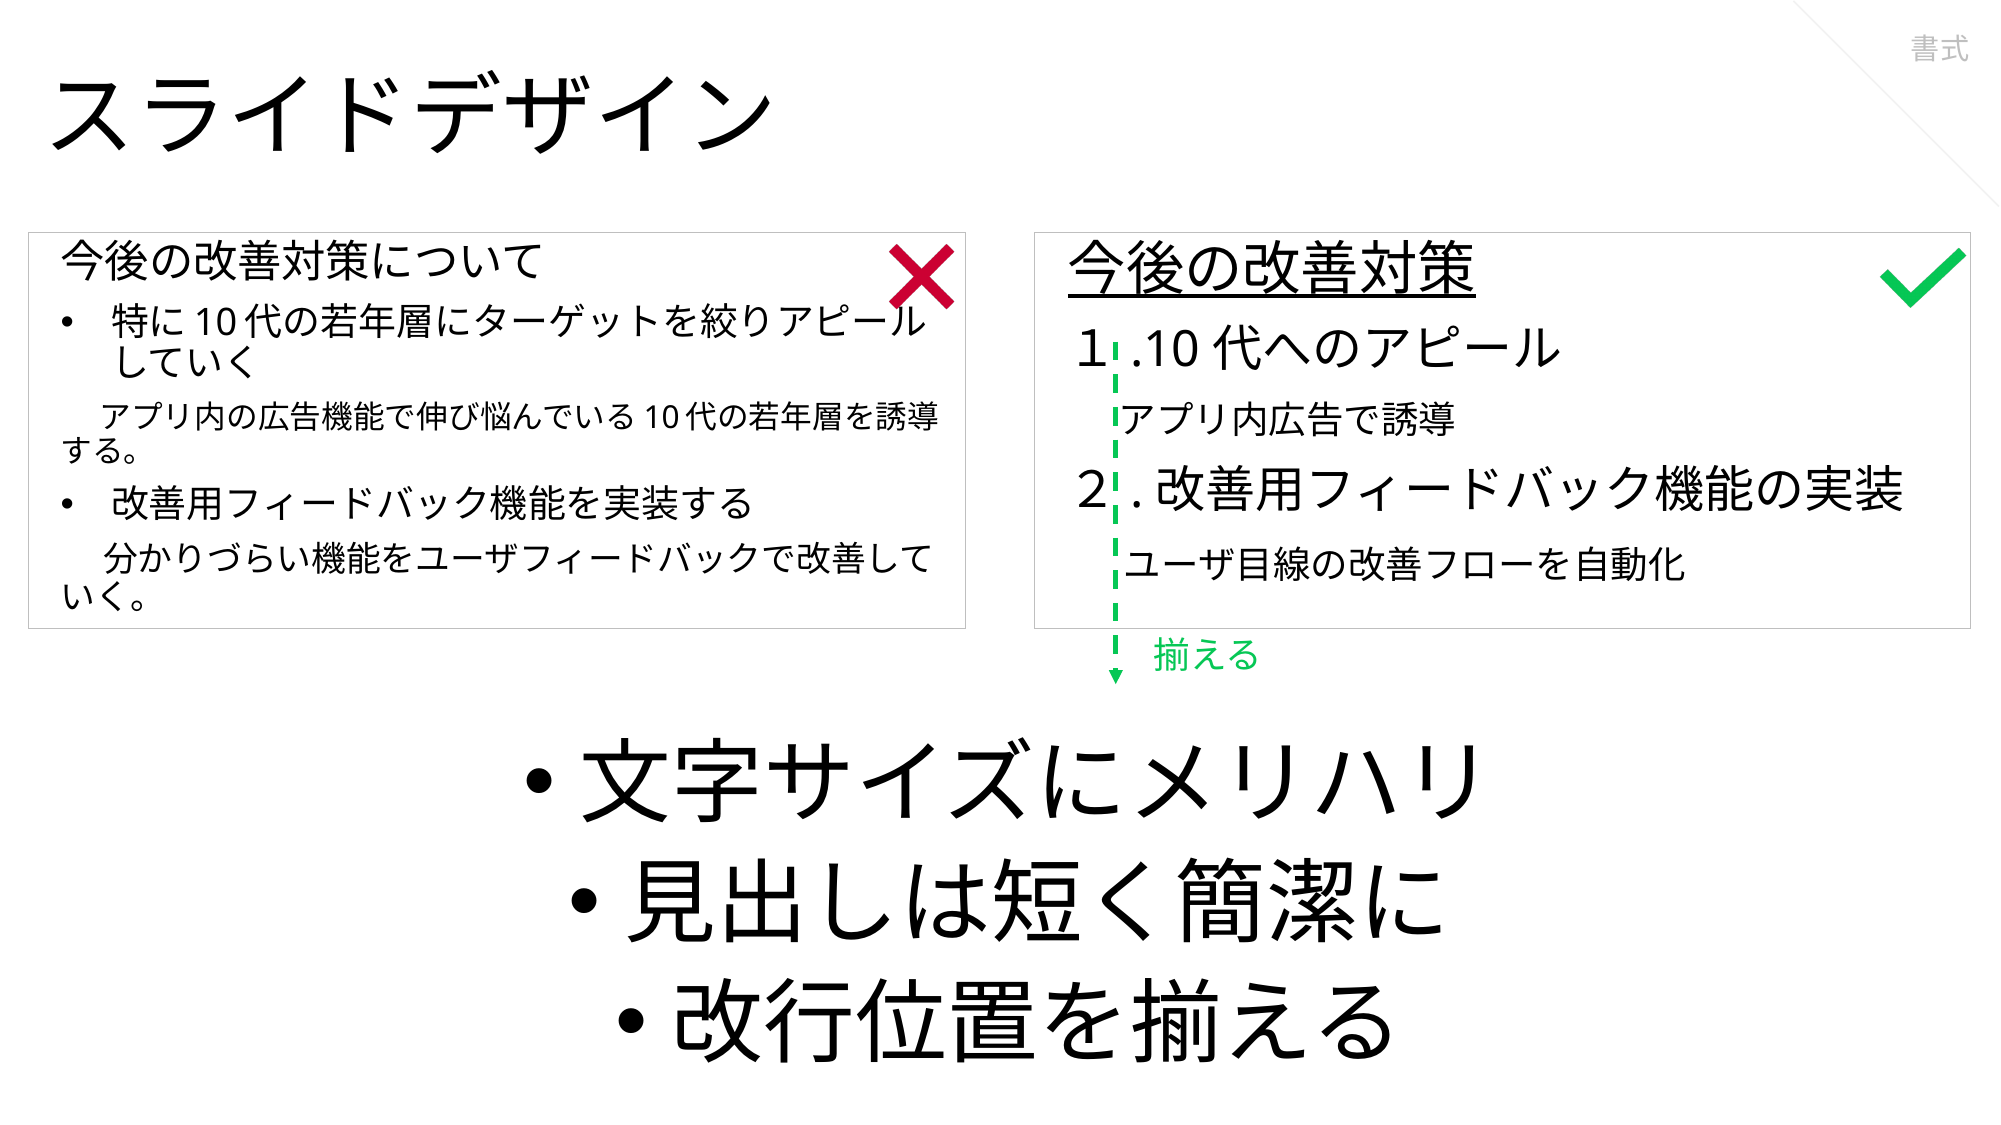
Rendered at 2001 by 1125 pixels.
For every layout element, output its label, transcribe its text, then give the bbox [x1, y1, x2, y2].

picture [877, 231, 966, 321]
text_box 今後の改善対策 １.10代へのアピール アプリ内広告で誘導 ２.改善用フィードバック機能の実装 ユーザ目線の改善フローを自動化 [1034, 232, 1971, 629]
text_box 揃える [1116, 629, 1281, 693]
picture [1878, 232, 1968, 322]
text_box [1793, 0, 2000, 207]
text_box 文字サイズにメリハリ 見出しは短く簡潔に 改行位置を揃える [28, 706, 1971, 1104]
list 今後の改善対策について 特に10代の若年層にターゲットを絞りアピールしていく アプリ内の広告機能で伸び悩んでいる10代の若年層を誘導する。 改善用フィードバック機能を実装する 分かりづらい機能をユーザフィードバックで改善していく。 [28, 232, 966, 629]
title スライドデザイン [28, 21, 1971, 218]
